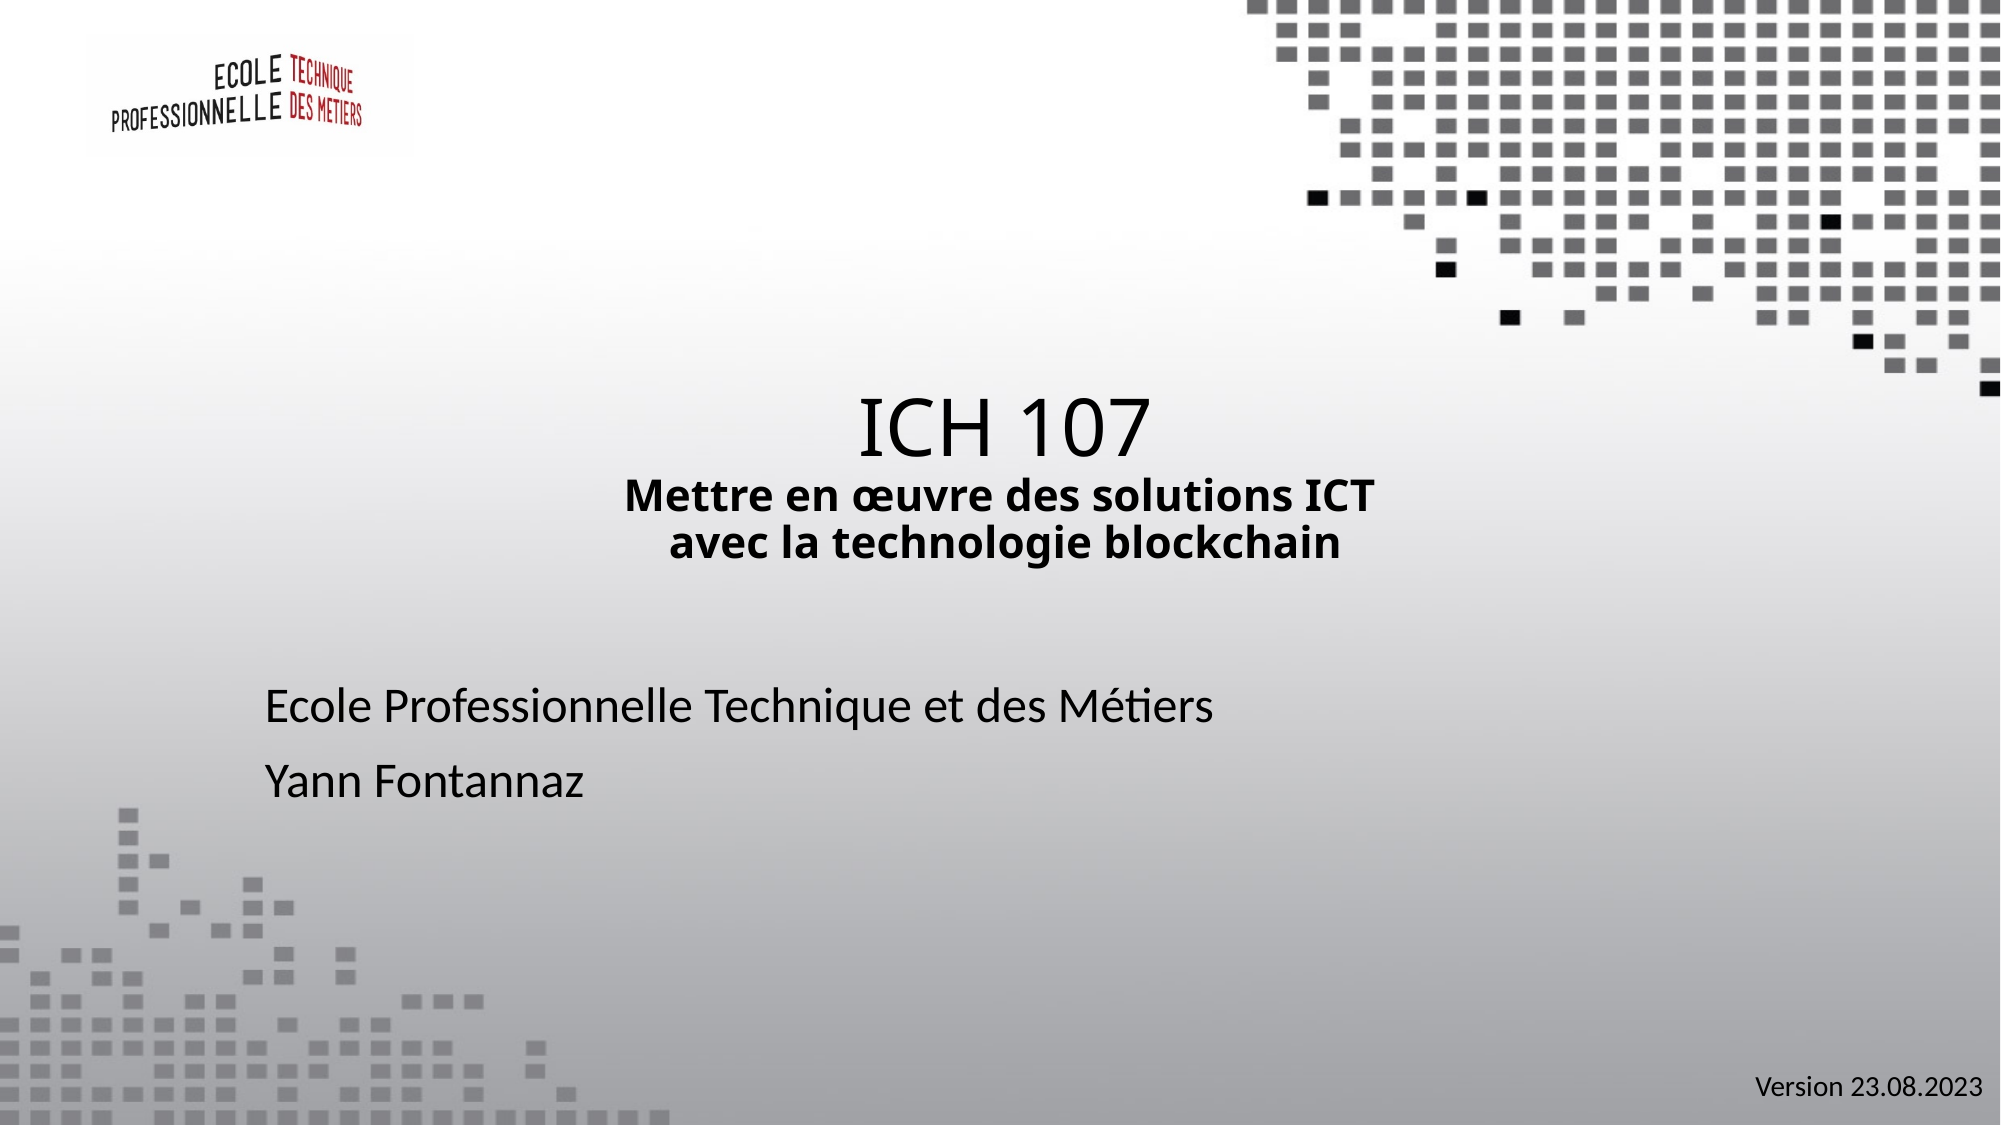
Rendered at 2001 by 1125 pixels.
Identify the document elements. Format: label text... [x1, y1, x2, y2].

picture [0, 0, 2001, 1125]
subtitle Ecole Professionnelle Technique et des Métiers Yann Fontannaz [249, 590, 1750, 863]
text_box Version 23.08.2023 [1740, 1059, 1999, 1110]
title ICH 107 Mettre en œuvre des solutions ICT avec la technologie blockchain [24, 184, 1987, 576]
